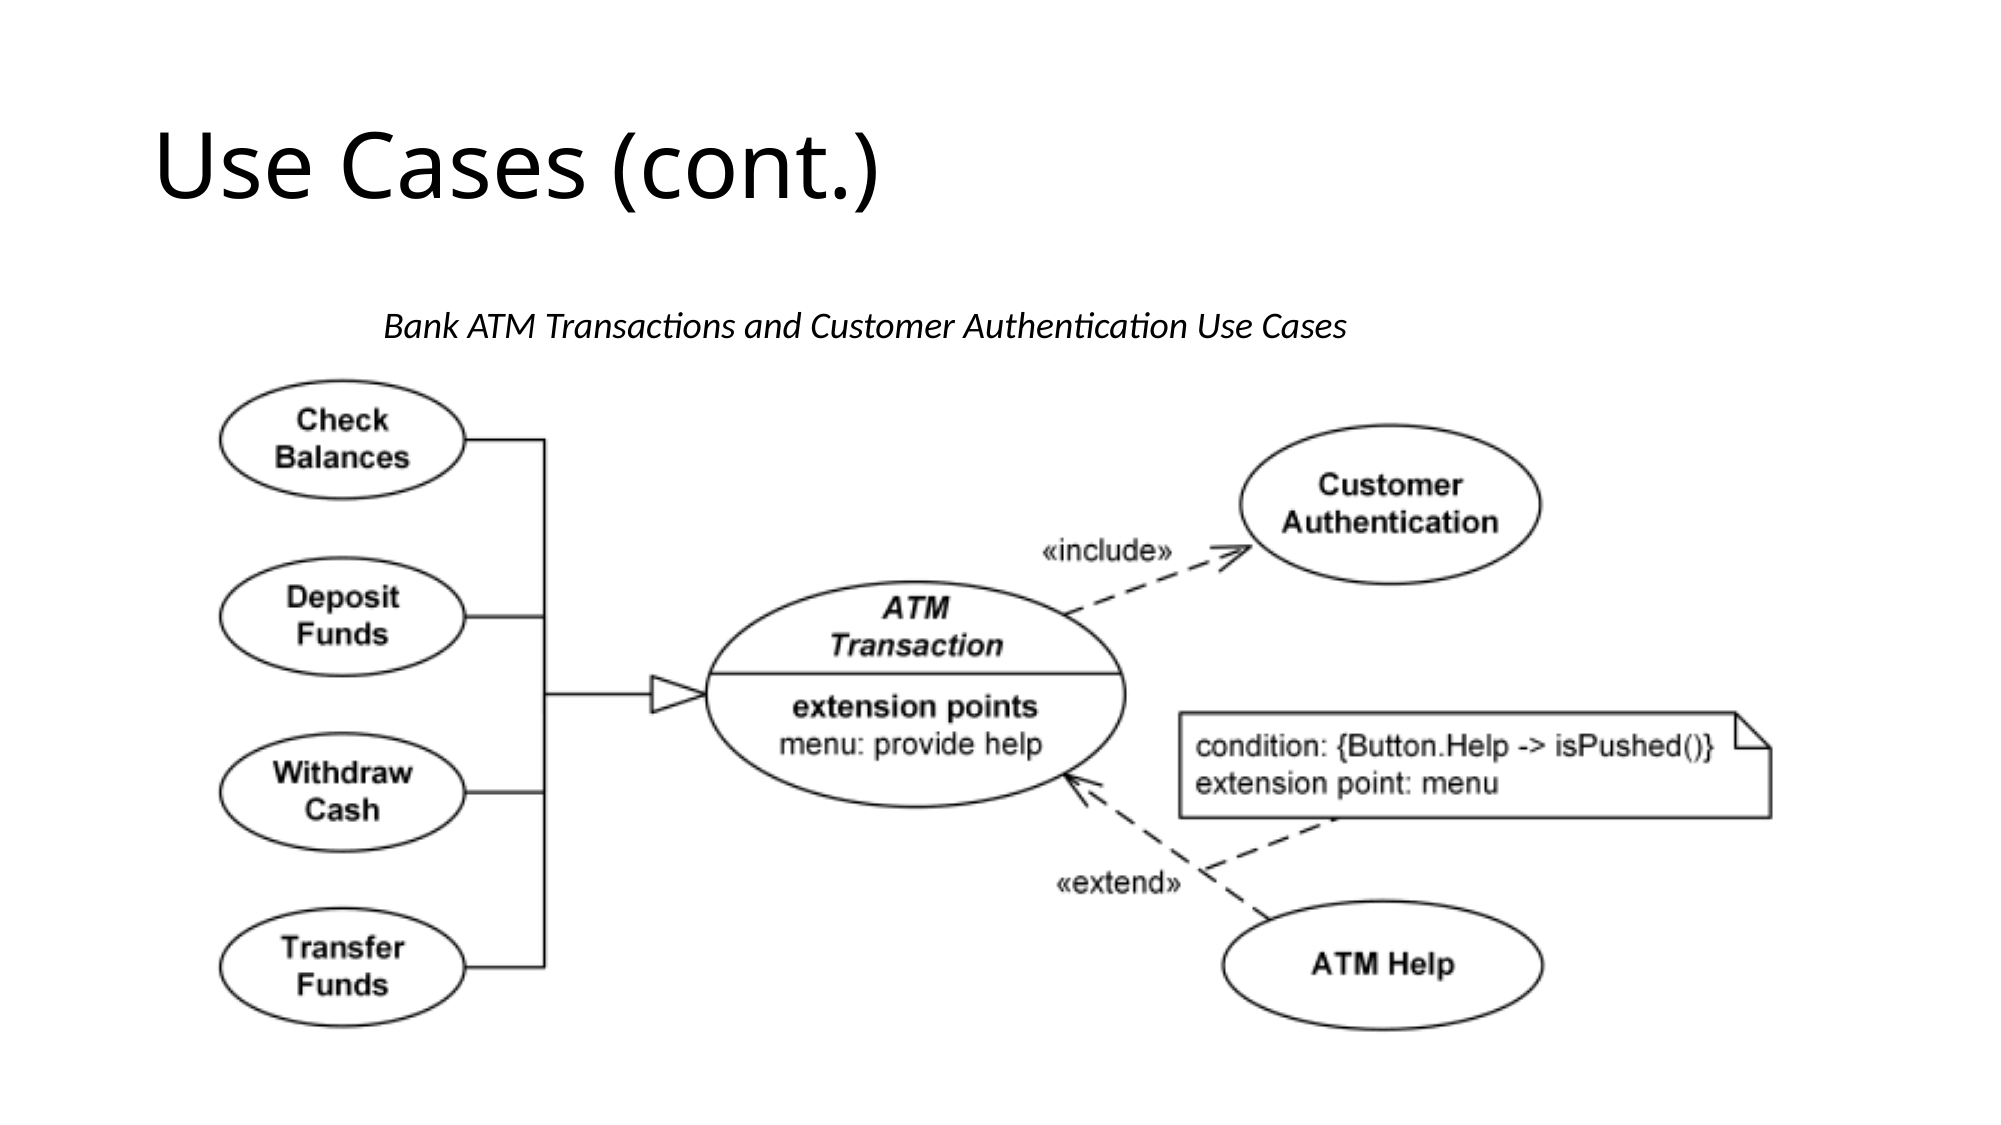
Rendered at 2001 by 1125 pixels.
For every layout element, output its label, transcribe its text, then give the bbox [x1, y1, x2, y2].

text_box Bank ATM Transactions and Customer Authentication Use Cases [368, 293, 1632, 354]
title Use Cases (cont.) [137, 59, 1863, 278]
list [191, 354, 1809, 1069]
